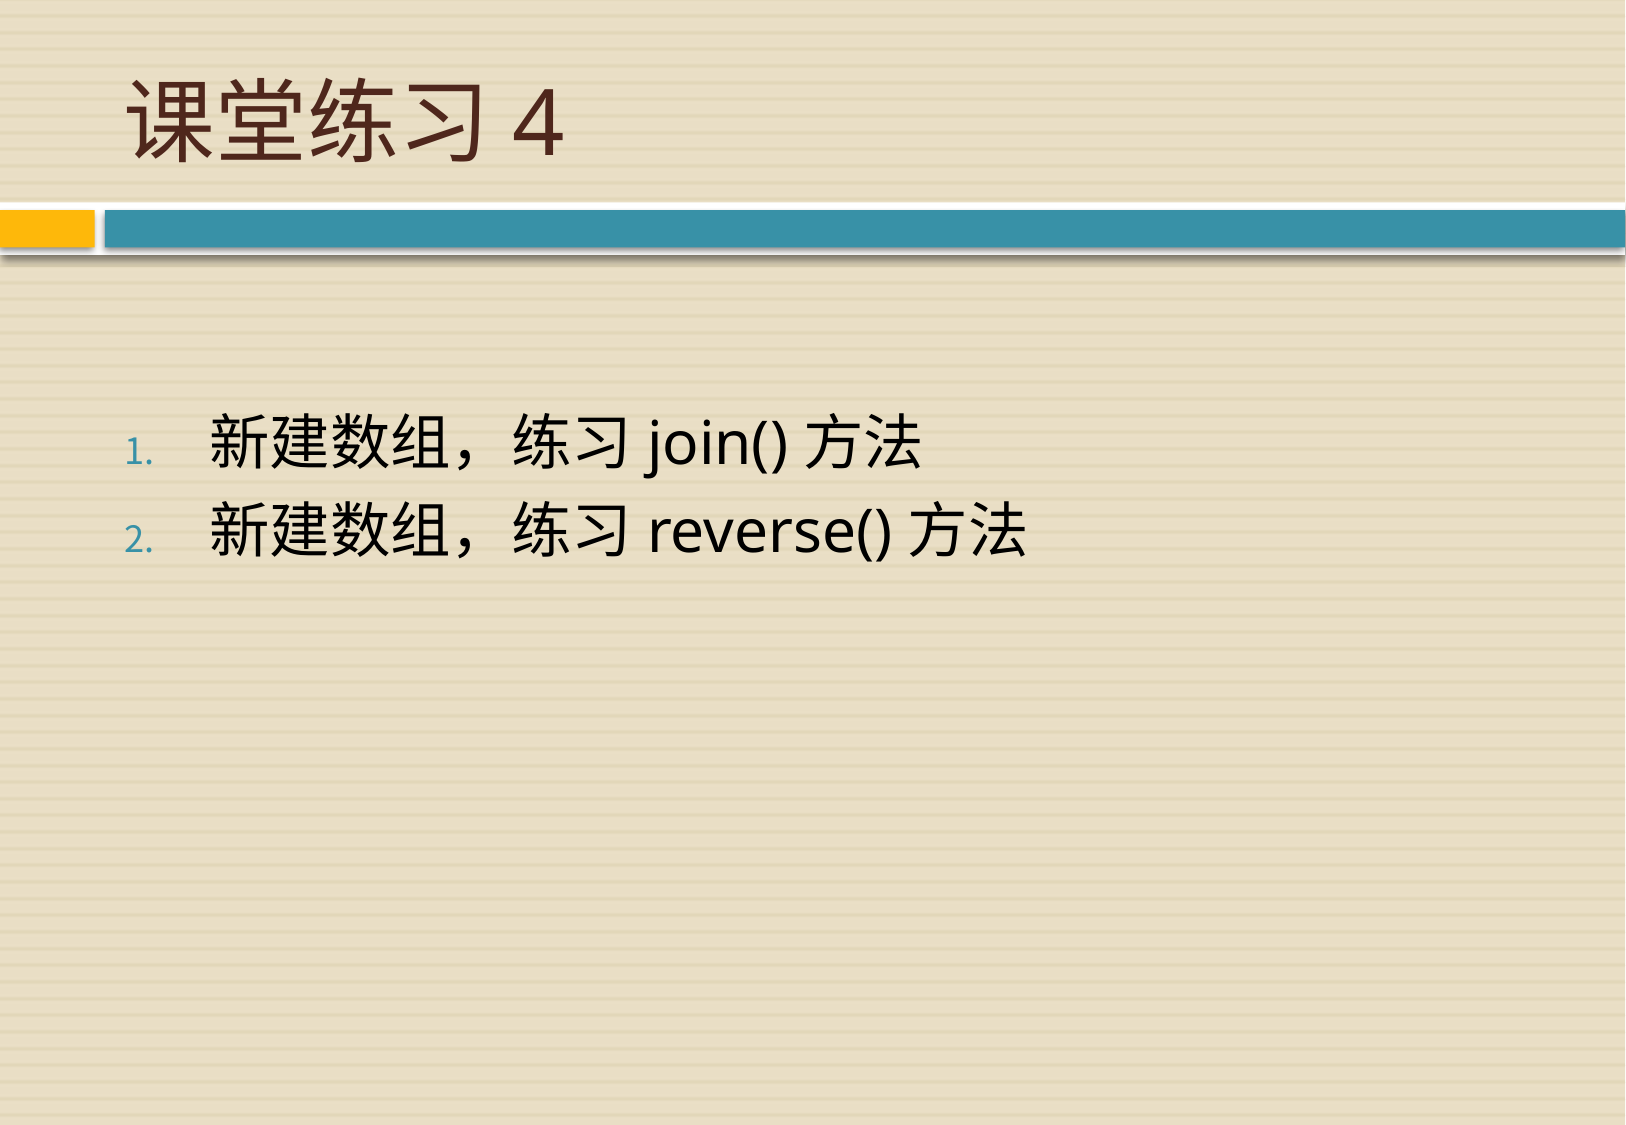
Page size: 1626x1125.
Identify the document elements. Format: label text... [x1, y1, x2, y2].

text_box 新建数组，练习join()方法 新建数组，练习reverse()方法 [110, 397, 1559, 835]
title 课堂练习4 [108, 37, 1558, 200]
